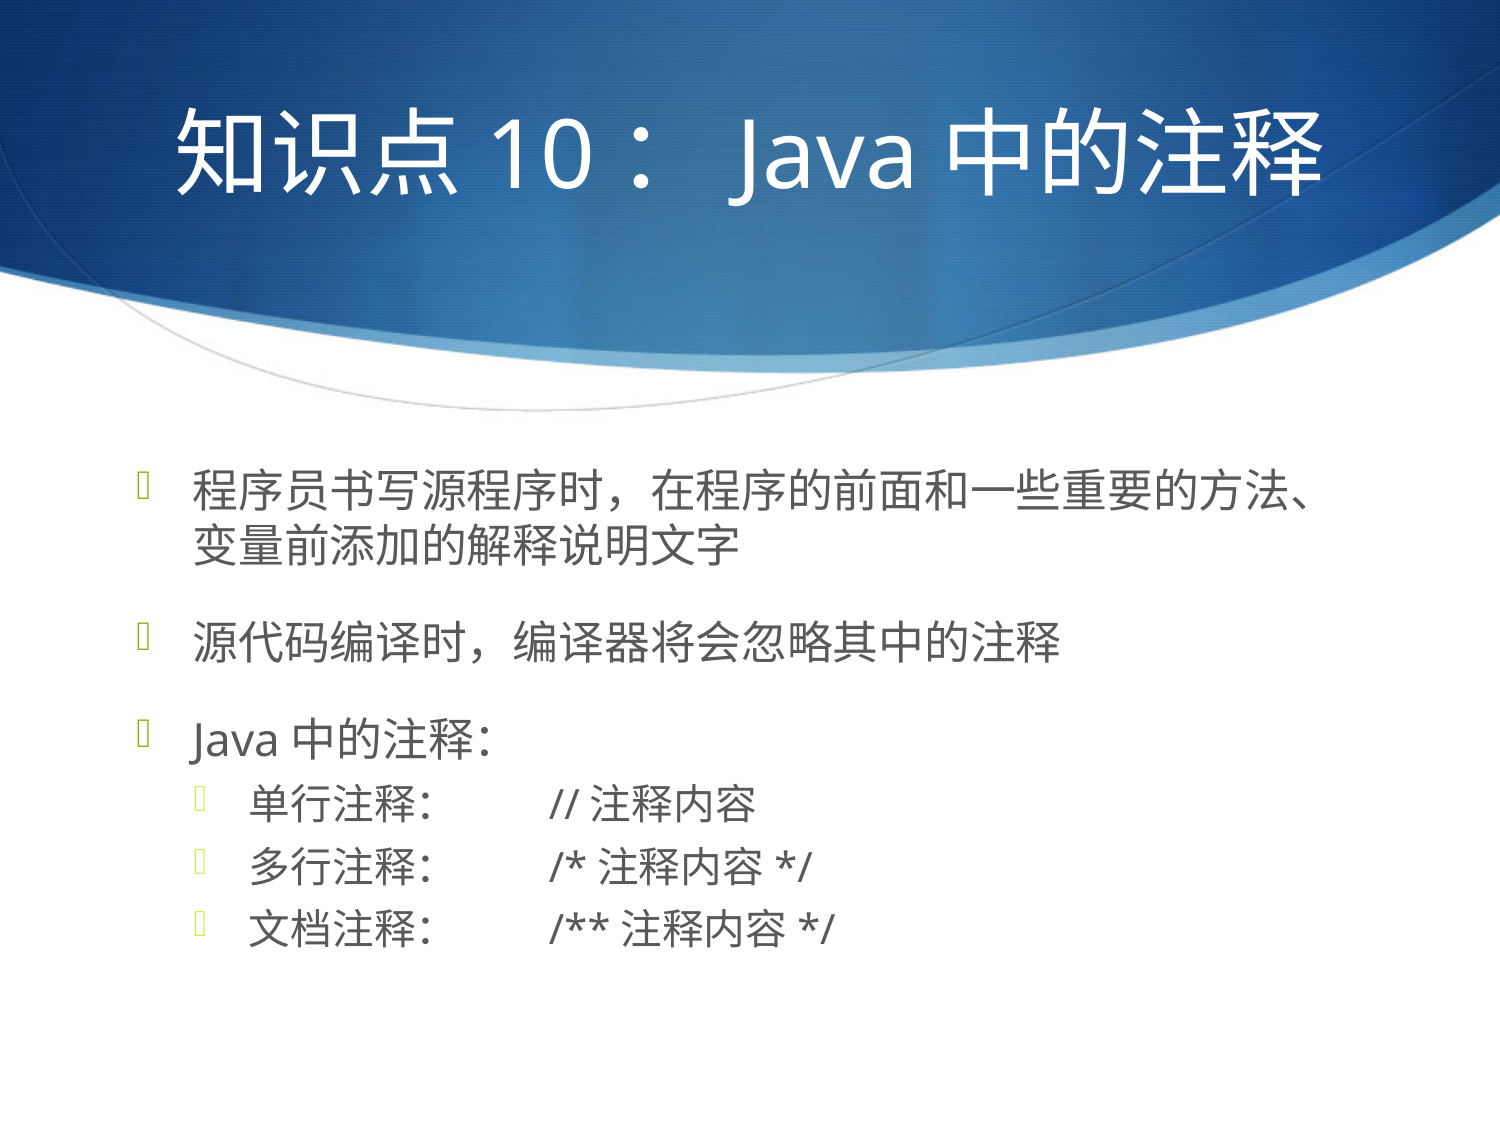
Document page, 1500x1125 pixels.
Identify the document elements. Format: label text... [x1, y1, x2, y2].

list 程序员书写源程序时，在程序的前面和一些重要的方法、变量前添加的解释说明文字 源代码编译时，编译器将会忽略其中的注释 Java中的注释： 单行注释： //注释内容 多行注释： /*注释内容*/ 文档注释： /**注释内容*/ [121, 454, 1379, 991]
title 知识点10：Java中的注释 [75, 56, 1425, 245]
picture [0, 0, 1500, 1125]
